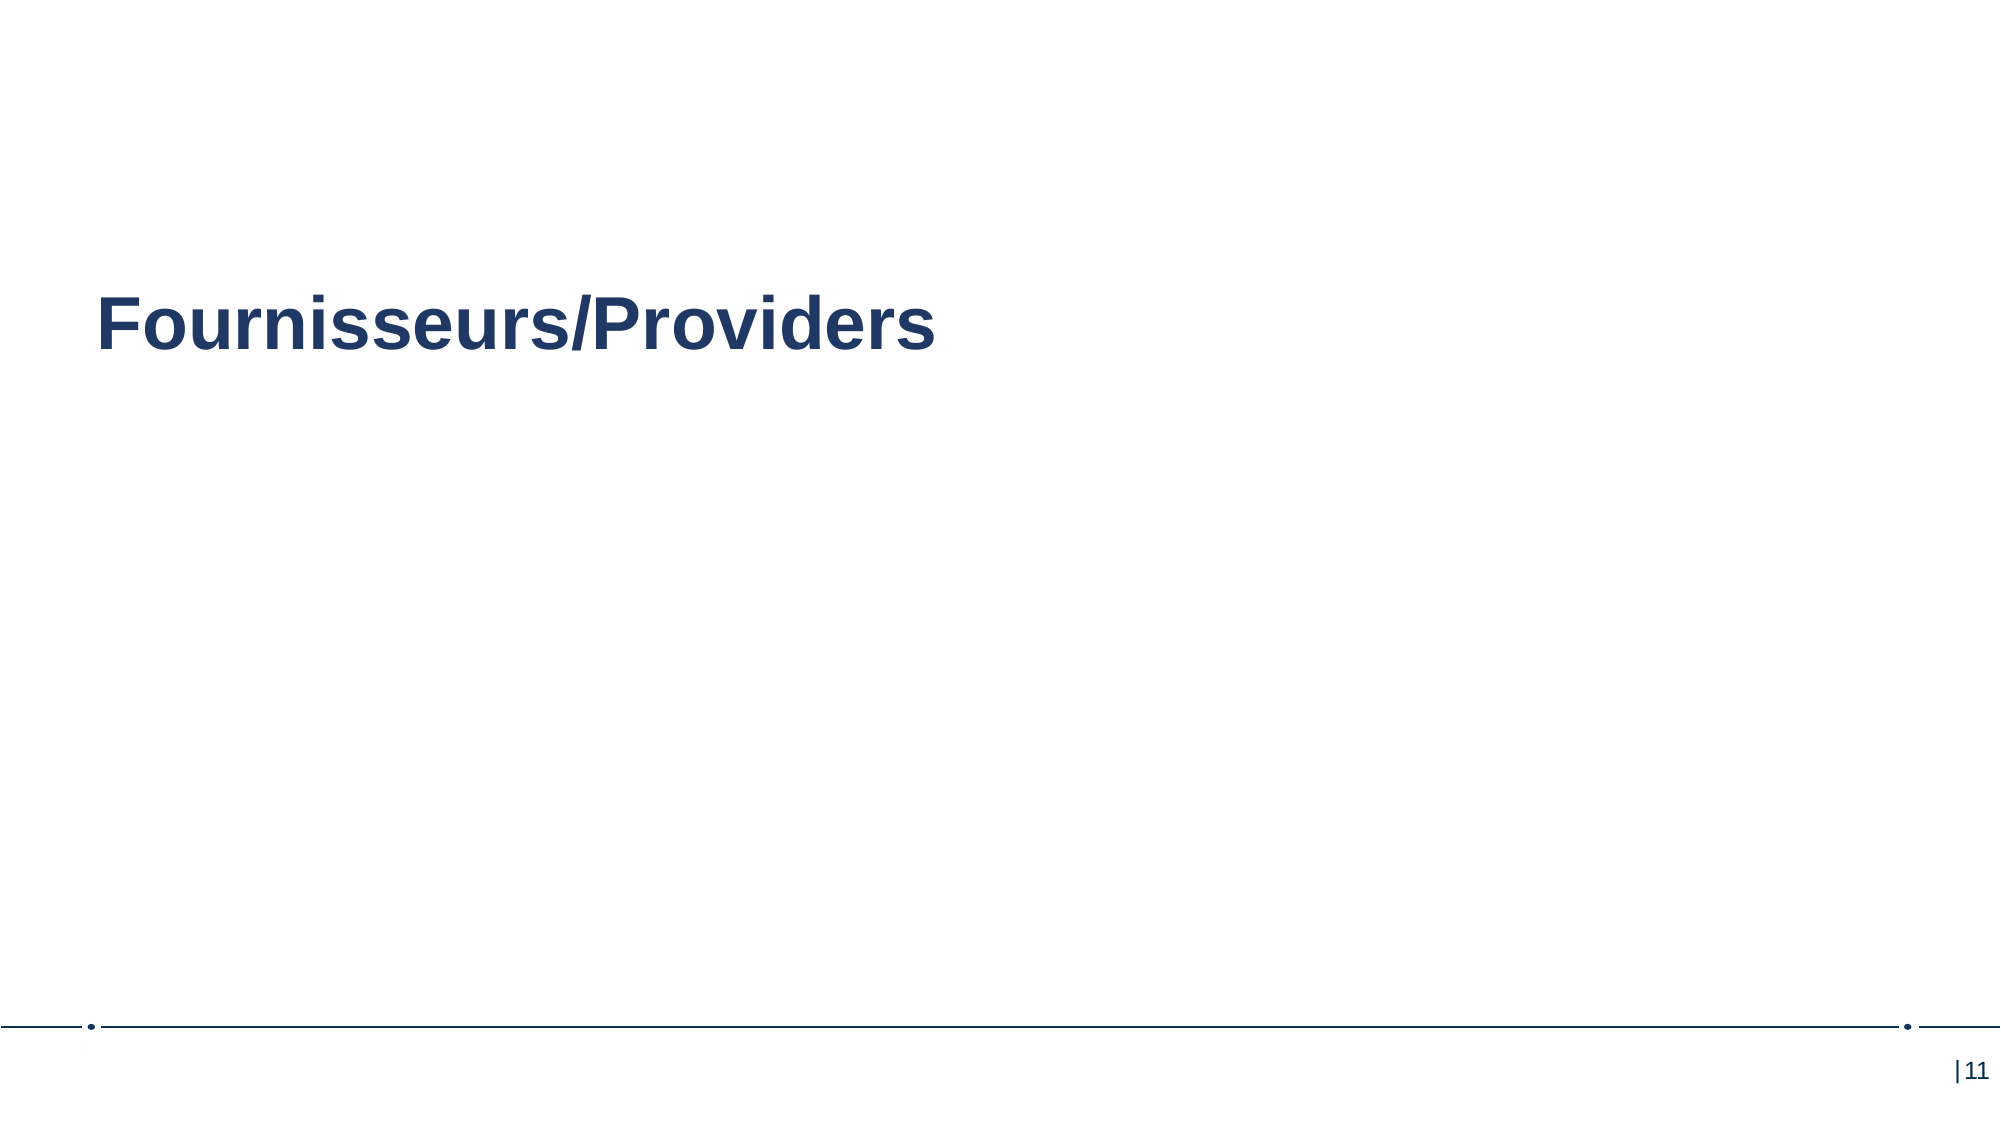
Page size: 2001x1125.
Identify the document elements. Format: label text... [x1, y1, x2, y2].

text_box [0, 1023, 2000, 1082]
text_box Fournisseurs/Providers [81, 266, 1821, 372]
